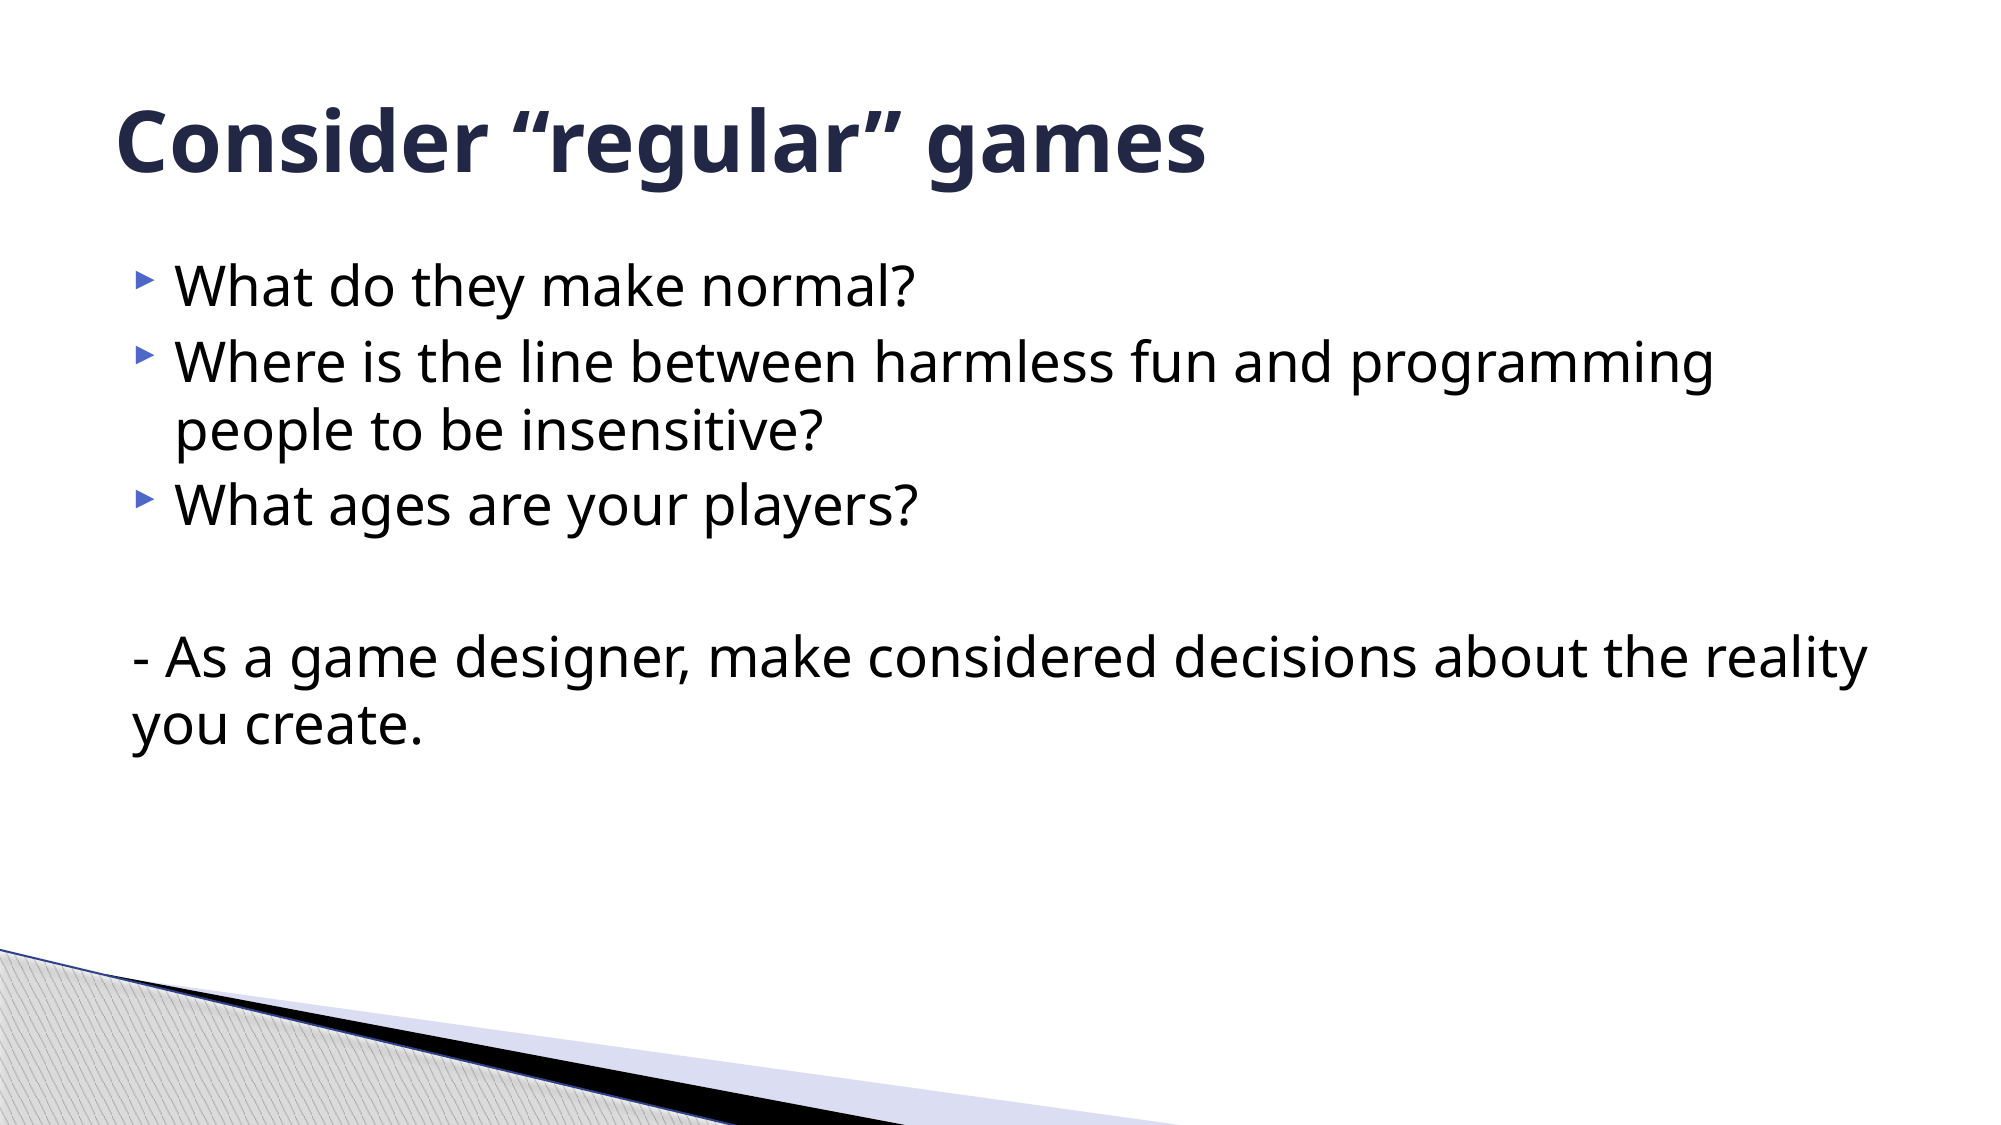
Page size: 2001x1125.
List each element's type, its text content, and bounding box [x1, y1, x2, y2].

title Consider “regular” games [99, 45, 1900, 233]
list What do they make normal? Where is the line between harmless fun and programming people to be insensitive? What ages are your players? - As a game designer, make considered decisions about the reality you create. [99, 243, 1900, 986]
